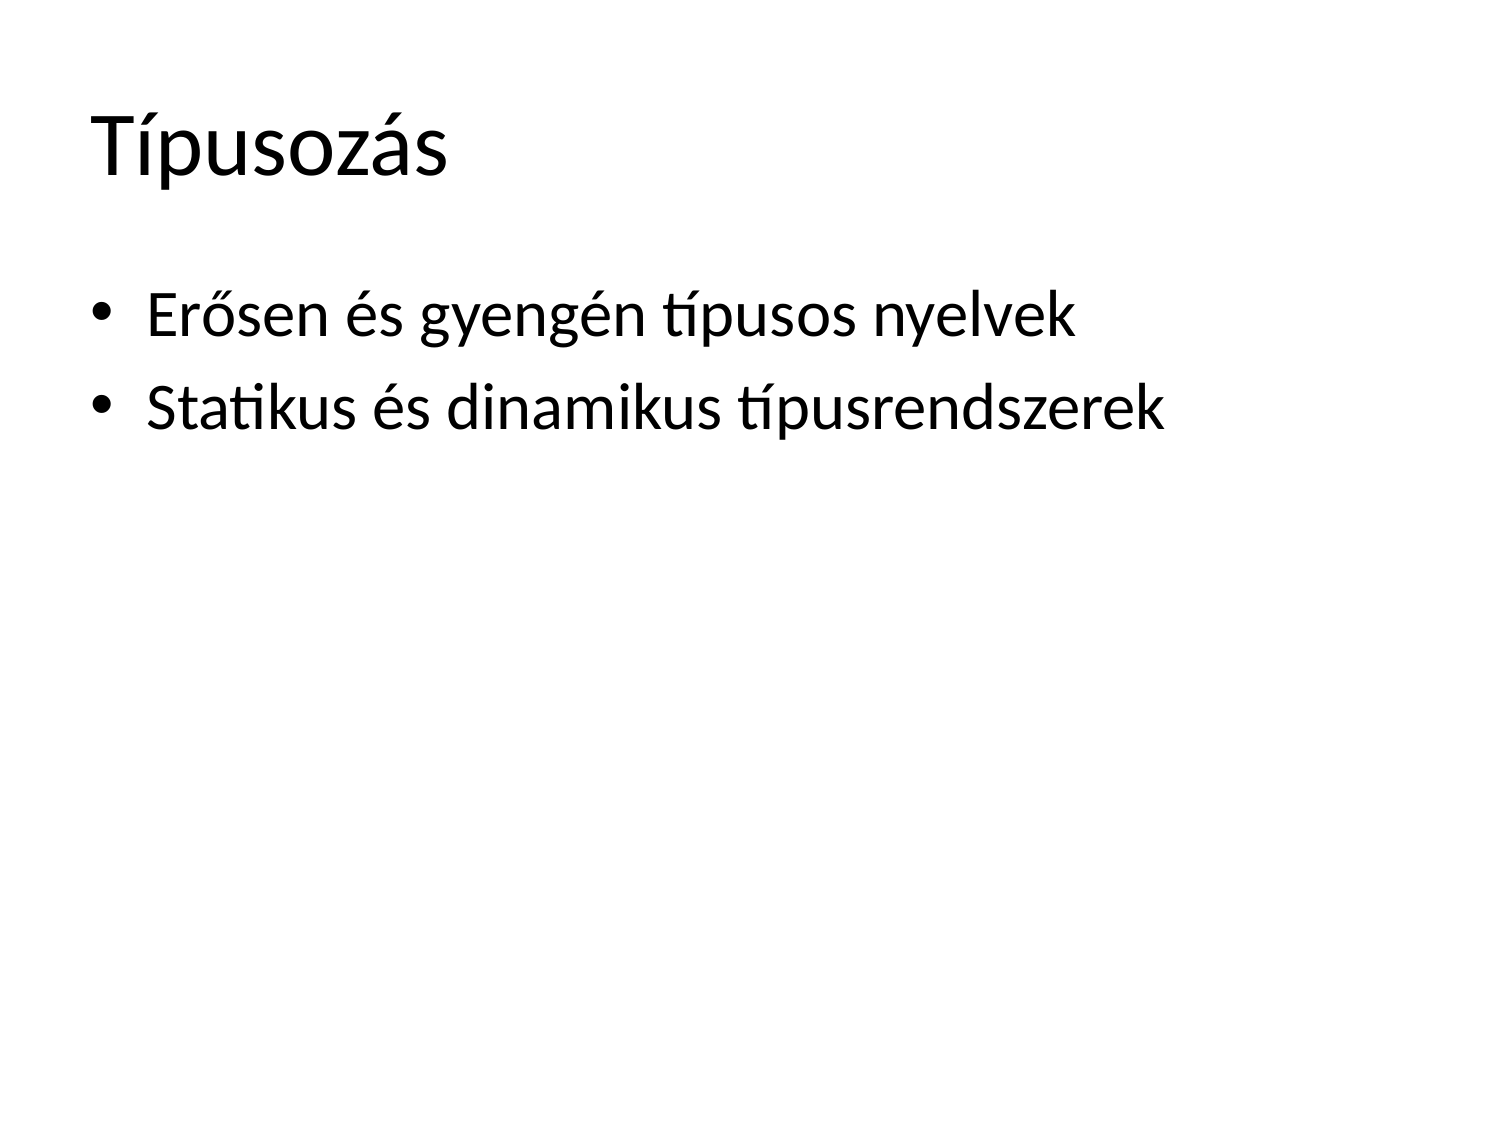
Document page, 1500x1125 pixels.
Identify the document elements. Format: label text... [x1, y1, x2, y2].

list Erősen és gyengén típusos nyelvek Statikus és dinamikus típusrendszerek [74, 262, 1426, 1006]
title Típusozás [74, 44, 1426, 233]
